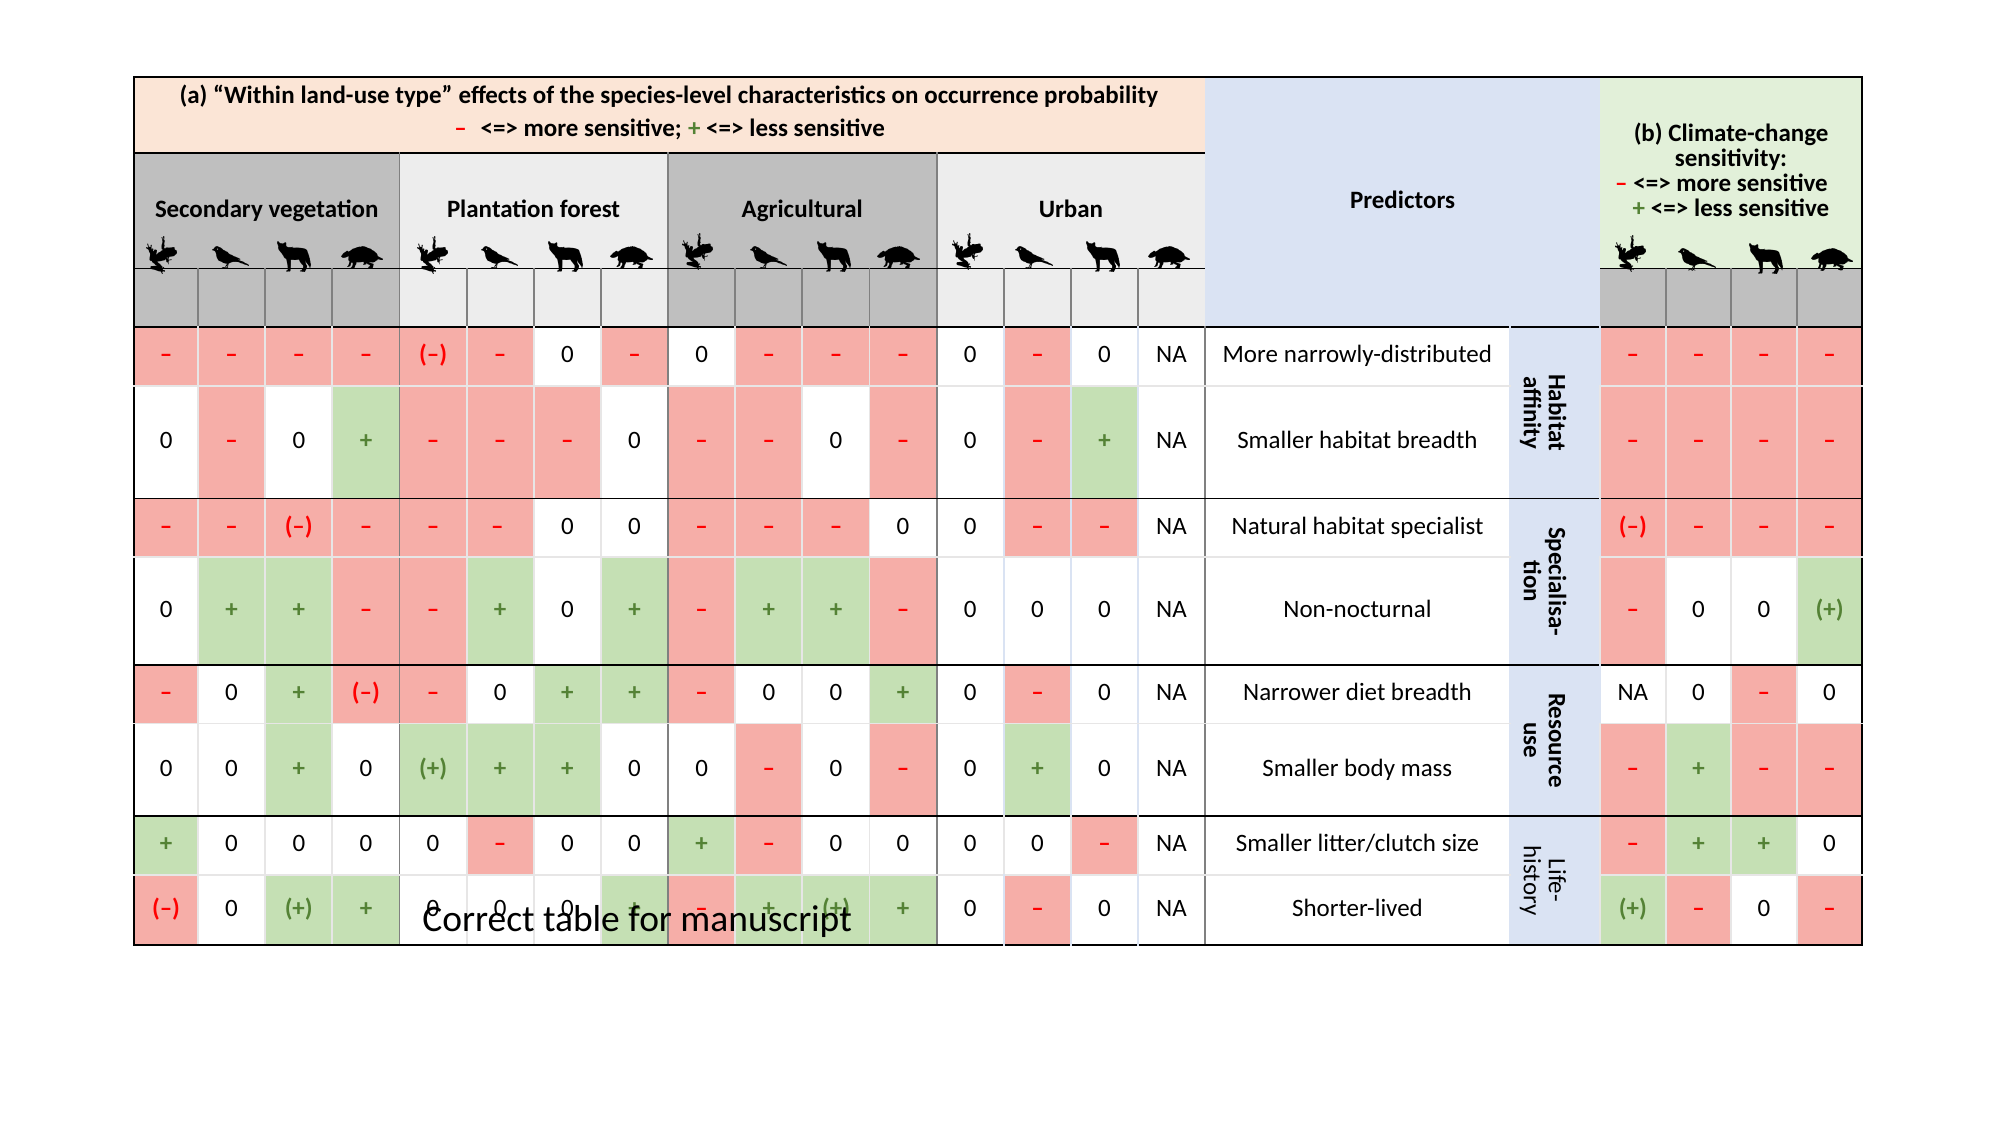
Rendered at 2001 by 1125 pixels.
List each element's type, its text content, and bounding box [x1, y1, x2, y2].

table_cell [1667, 269, 1730, 326]
table_cell – [400, 499, 466, 556]
table_cell 0 [266, 387, 331, 498]
table_cell – [1601, 558, 1665, 664]
table_cell Natural habitat specialist [1206, 499, 1509, 556]
table_cell 0 [803, 724, 869, 815]
table_cell NA [1139, 558, 1204, 664]
picture [417, 236, 448, 274]
table_cell 0 [1072, 876, 1137, 944]
table_cell – [1601, 817, 1665, 874]
table_cell Secondary vegetation [135, 154, 399, 268]
table_cell NA [1139, 876, 1204, 944]
table_cell Smaller litter/clutch size [1206, 817, 1509, 874]
table_cell + [870, 876, 936, 944]
table_cell 0 [333, 817, 399, 874]
text_box Correct table for manuscript [407, 886, 868, 947]
table_cell 0 [602, 499, 667, 556]
table_cell – [468, 328, 533, 385]
table_cell – [1732, 328, 1796, 385]
table_cell 0 [669, 724, 734, 815]
table_cell [736, 269, 801, 326]
table_cell [602, 269, 667, 326]
table_cell – [803, 328, 869, 385]
table_cell NA [1139, 387, 1204, 498]
table_cell – [1601, 387, 1665, 498]
table_cell – [1005, 328, 1070, 385]
table_cell + [468, 558, 533, 664]
table_cell 0 [199, 876, 264, 944]
table_cell 0 [400, 817, 466, 874]
table_cell 0 [1072, 558, 1137, 664]
table_cell + [535, 666, 600, 723]
table_cell – [736, 328, 801, 385]
table_cell More narrowly-distributed [1206, 328, 1509, 385]
table_cell Resource use [1511, 666, 1599, 815]
table_cell 0 [1798, 817, 1861, 874]
table_cell 0 [535, 499, 600, 556]
picture [749, 246, 787, 269]
table_cell + [199, 558, 264, 664]
table_cell (+) [1798, 558, 1861, 664]
table_cell – [333, 328, 399, 385]
table_cell 0 [199, 666, 264, 723]
table_cell – [1732, 666, 1796, 723]
table_cell 0 [938, 724, 1003, 815]
table_cell 0 [602, 724, 667, 815]
table_cell 0 [870, 817, 936, 874]
table_cell – [669, 499, 734, 556]
table_cell – [736, 499, 801, 556]
table_cell + [736, 876, 801, 886]
table_cell – [135, 499, 197, 556]
table_cell – [1667, 499, 1730, 556]
table_cell – [468, 499, 533, 556]
table_cell 0 [535, 876, 600, 886]
table_cell – [736, 387, 801, 498]
table_cell 0 [266, 817, 331, 874]
table_cell 0 [803, 387, 869, 498]
table_cell – [1005, 387, 1070, 498]
table_cell – [535, 387, 600, 498]
table_cell 0 [1732, 876, 1796, 944]
table_cell – [468, 817, 533, 874]
table_cell [333, 269, 399, 326]
table_cell + [266, 724, 331, 815]
table_cell – [1798, 387, 1861, 498]
table_cell – [1667, 387, 1730, 498]
table_cell – [1732, 724, 1796, 815]
table_cell 0 [938, 387, 1003, 498]
table_cell 0 [803, 666, 869, 723]
table_cell + [135, 817, 197, 874]
table_cell + [669, 817, 734, 874]
table_cell [1798, 269, 1861, 326]
table_cell – [669, 387, 734, 498]
table_cell 0 [135, 387, 197, 498]
table_cell + [803, 558, 869, 664]
table_cell [135, 269, 197, 326]
table_cell 0 [1005, 817, 1070, 874]
table_cell – [669, 876, 734, 886]
table_cell – [1798, 724, 1861, 815]
picture [1749, 243, 1783, 274]
table_cell + [266, 558, 331, 664]
table_cell + [602, 876, 667, 886]
picture [1015, 246, 1053, 269]
table_cell – [199, 328, 264, 385]
table_cell NA [1139, 817, 1204, 874]
table_cell – [1732, 387, 1796, 498]
table_cell 0 [602, 817, 667, 874]
picture [146, 236, 177, 274]
table_cell [266, 269, 331, 326]
table_cell NA [1601, 666, 1665, 723]
table_cell – [1601, 724, 1665, 815]
table_cell Shorter-lived [1206, 876, 1509, 944]
table_cell + [1667, 817, 1730, 874]
table_cell – [602, 328, 667, 385]
table_cell (–) [333, 666, 399, 723]
table_cell + [602, 666, 667, 723]
table_cell 0 [400, 876, 466, 944]
table_cell 0 [1667, 666, 1730, 723]
table_cell + [602, 558, 667, 664]
table_cell – [135, 666, 197, 723]
table_cell 0 [938, 499, 1003, 556]
table_cell – [199, 387, 264, 498]
table_cell Smaller habitat breadth [1206, 387, 1509, 498]
table_cell – [1798, 499, 1861, 556]
table_cell [400, 269, 466, 326]
table_cell – [199, 499, 264, 556]
table_cell [1005, 269, 1070, 326]
table_cell – [1732, 499, 1796, 556]
table_cell (+) [1601, 876, 1665, 944]
table_cell 0 [1732, 558, 1796, 664]
table_cell 0 [669, 328, 734, 385]
picture [682, 233, 713, 270]
table_cell 0 [135, 724, 197, 815]
picture [481, 246, 518, 269]
table_cell – [1005, 876, 1070, 944]
picture [548, 241, 583, 272]
table_cell (–) [1601, 499, 1665, 556]
table_cell (+) [803, 876, 869, 944]
table_cell – [669, 558, 734, 664]
table_cell 0 [1072, 724, 1137, 815]
table_cell 0 [535, 328, 600, 385]
table_cell 0 [1072, 666, 1137, 723]
table_cell + [1072, 387, 1137, 498]
table_cell – [1005, 666, 1070, 723]
picture [1678, 248, 1716, 271]
table_header Predictors [1205, 78, 1600, 326]
table_cell – [803, 499, 869, 556]
table_cell – [333, 558, 399, 664]
table_cell – [870, 724, 936, 815]
table_cell [1732, 269, 1796, 326]
table_cell + [1732, 817, 1796, 874]
table_cell (+) [400, 724, 466, 815]
picture [877, 246, 920, 269]
table_cell – [870, 328, 936, 385]
table_cell 0 [736, 666, 801, 723]
table_cell NA [1139, 499, 1204, 556]
table_cell – [1798, 876, 1861, 944]
table_cell Urban [938, 154, 1205, 268]
table_cell – [669, 666, 734, 723]
table_cell – [400, 387, 466, 498]
table_cell 0 [938, 328, 1003, 385]
table_cell 0 [333, 724, 399, 815]
table_cell Non-nocturnal [1206, 558, 1509, 664]
table_cell Specialisa-tion [1511, 499, 1599, 664]
table_cell (–) [135, 876, 197, 944]
table_cell – [1798, 328, 1861, 385]
table_cell [669, 269, 734, 326]
table_cell + [1005, 724, 1070, 815]
table_cell [870, 269, 936, 326]
table_cell 0 [1005, 558, 1070, 664]
table_cell (+) [266, 876, 331, 944]
table_cell 0 [938, 558, 1003, 664]
table_cell – [400, 666, 466, 723]
table_cell 0 [535, 558, 600, 664]
table_cell Plantation forest [400, 154, 667, 268]
table_cell + [468, 724, 533, 815]
table_cell + [333, 876, 399, 944]
picture [212, 246, 249, 269]
table_header (b) Climate-change sensitivity: – <=> more sensitive + <=> less sensitive [1600, 78, 1861, 268]
table_cell + [535, 724, 600, 815]
table_cell 0 [535, 817, 600, 874]
table_cell – [1072, 499, 1137, 556]
table_cell (–) [400, 328, 466, 385]
table_cell 0 [1072, 328, 1137, 385]
table_cell + [870, 666, 936, 723]
table_cell – [1072, 817, 1137, 874]
table_cell [803, 269, 869, 326]
table_cell 0 [199, 817, 264, 874]
table_cell NA [1139, 666, 1204, 723]
picture [952, 233, 983, 270]
table_cell Life-history [1511, 817, 1599, 944]
table_cell [938, 269, 1003, 326]
table_cell – [468, 387, 533, 498]
table_cell – [1005, 499, 1070, 556]
table_cell Habitat affinity [1511, 328, 1599, 498]
table_cell [1600, 269, 1665, 326]
table_cell – [1667, 876, 1730, 944]
table_cell 0 [602, 387, 667, 498]
table_cell 0 [1798, 666, 1861, 723]
table_cell 0 [199, 724, 264, 815]
table_cell Narrower diet breadth [1206, 666, 1509, 723]
table_cell (–) [266, 499, 331, 556]
table_cell 0 [803, 817, 869, 874]
table_cell – [870, 387, 936, 498]
table_cell [1072, 269, 1137, 326]
table_cell – [1601, 328, 1665, 385]
table_cell – [1667, 328, 1730, 385]
table_cell 0 [468, 876, 533, 886]
picture [1615, 235, 1646, 272]
table_cell + [1667, 724, 1730, 815]
table_cell [199, 269, 264, 326]
picture [341, 246, 383, 269]
table_header (a) “Within land-use type” effects of the species-level characteristics on occurrence probability – <=> more sensitive; + <=> less sensitive [135, 78, 1205, 152]
picture [817, 241, 851, 272]
table_cell – [400, 558, 466, 664]
picture [1086, 241, 1120, 272]
table_cell [1139, 269, 1205, 326]
table_cell 0 [468, 666, 533, 723]
table_cell 0 [1667, 558, 1730, 664]
table_cell [468, 269, 533, 326]
picture [610, 246, 653, 269]
table_cell NA [1139, 724, 1204, 815]
table_cell – [736, 724, 801, 815]
table_cell NA [1139, 328, 1204, 385]
table_cell – [333, 499, 399, 556]
table_cell Agricultural [669, 154, 936, 268]
table_cell + [333, 387, 399, 498]
table_cell + [266, 666, 331, 723]
table_cell + [736, 558, 801, 664]
table_cell – [266, 328, 331, 385]
table_cell – [870, 558, 936, 664]
table_cell [535, 269, 600, 326]
picture [1148, 246, 1190, 269]
table_cell – [736, 817, 801, 874]
picture [277, 241, 311, 272]
picture [1811, 248, 1854, 271]
table_cell 0 [938, 817, 1003, 874]
table_cell 0 [870, 499, 936, 556]
table_cell Smaller body mass [1206, 724, 1509, 815]
table_cell 0 [938, 666, 1003, 723]
table_cell – [135, 328, 197, 385]
table_cell 0 [938, 876, 1003, 944]
table_cell 0 [135, 558, 197, 664]
